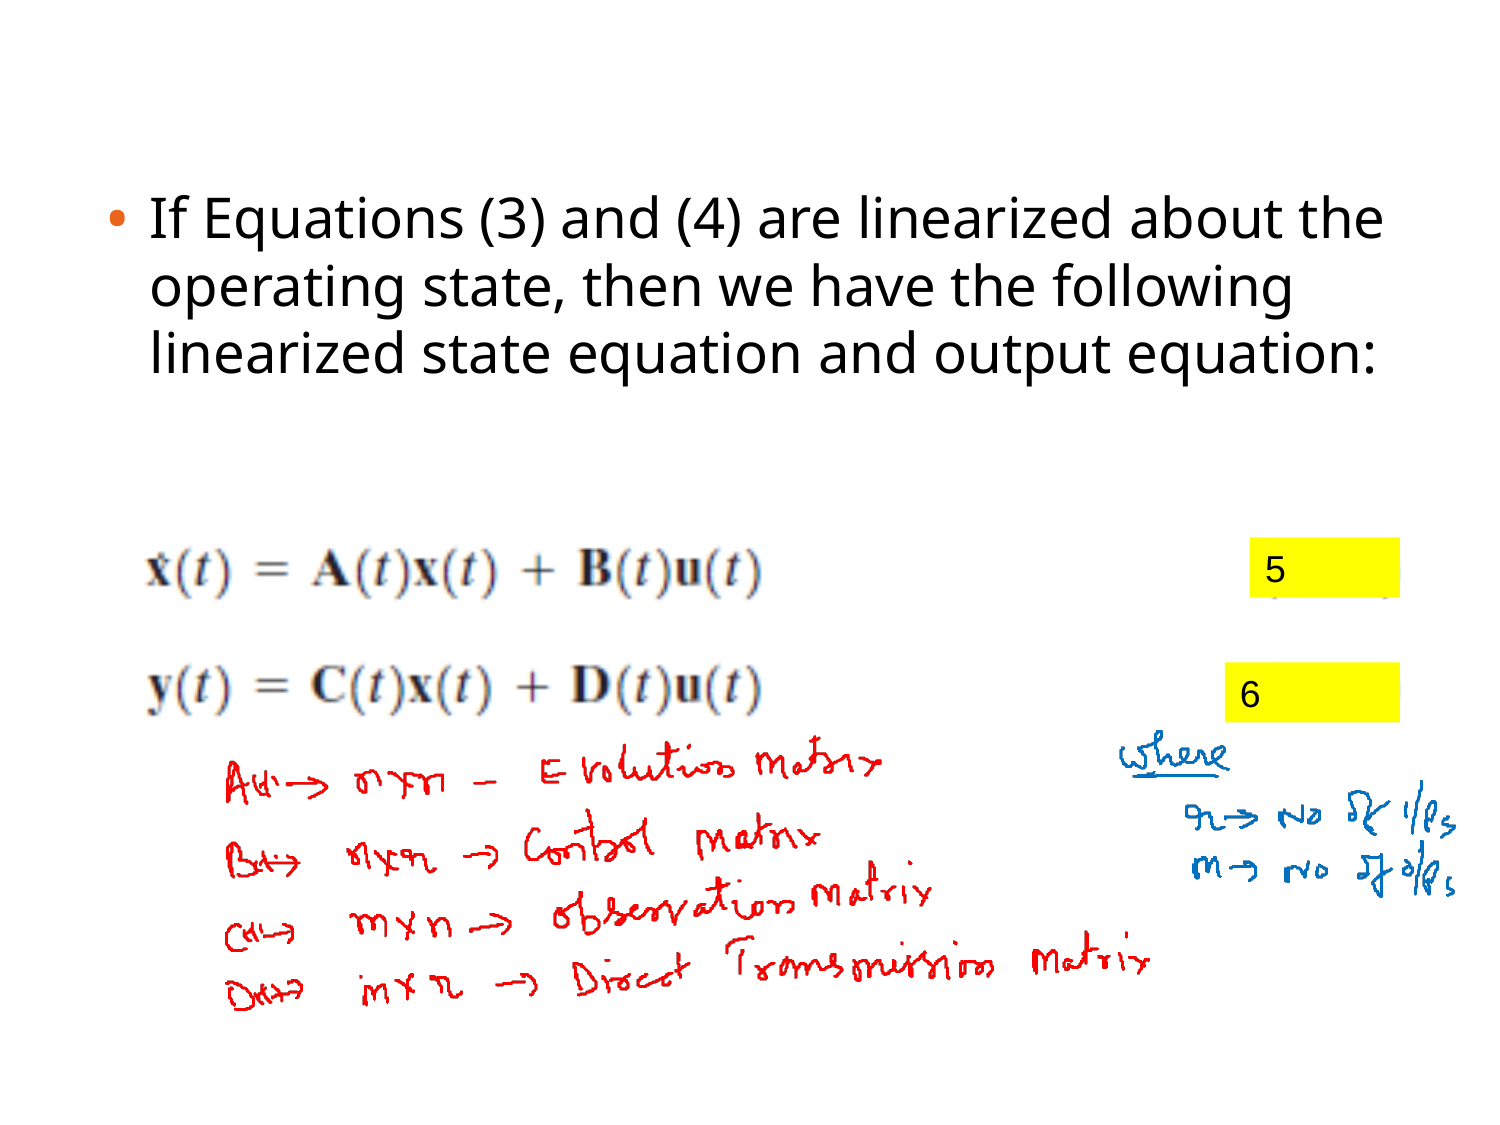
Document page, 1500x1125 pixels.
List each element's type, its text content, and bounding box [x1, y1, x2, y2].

list If Equations (3) and (4) are linearized about the operating state, then we have the following linearized state equation and output equation: [75, 174, 1425, 750]
picture [86, 490, 1474, 1013]
